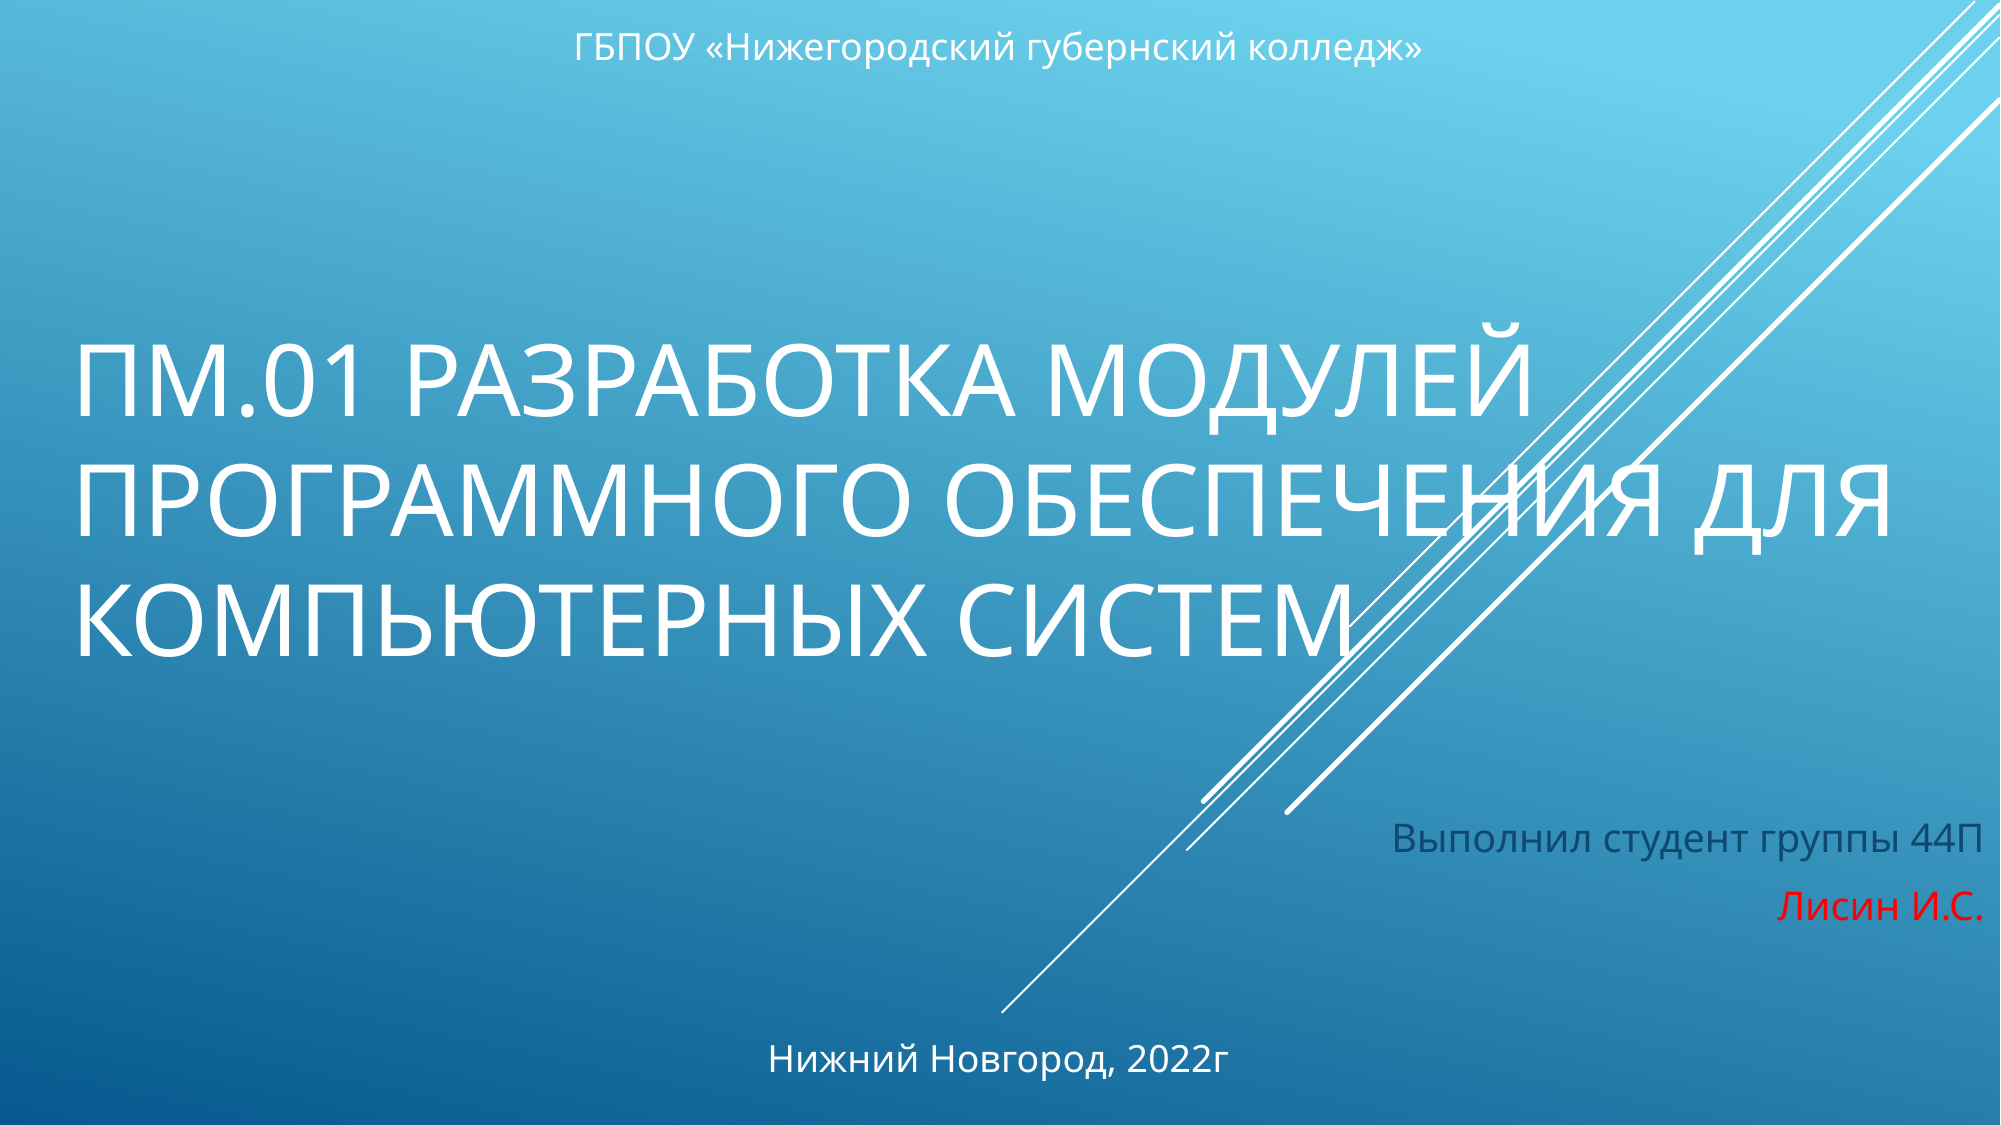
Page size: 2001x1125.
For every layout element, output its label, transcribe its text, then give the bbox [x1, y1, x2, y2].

subtitle Выполнил студент группы 44П Лисин И.С. [1332, 805, 2000, 1057]
text_box ГБПОУ «Нижегородский губернский колледж» [24, 15, 1973, 75]
title ПМ.01 РАЗРАБОТКА МОДУЛЕЙ ПРОГРАММНОГО ОБЕСПЕЧЕНИЯ ДЛЯ КОМПЬЮТЕРНЫХ СИСТЕМ [56, 168, 1952, 685]
text_box Нижний Новгород, 2022г [24, 1027, 1973, 1087]
